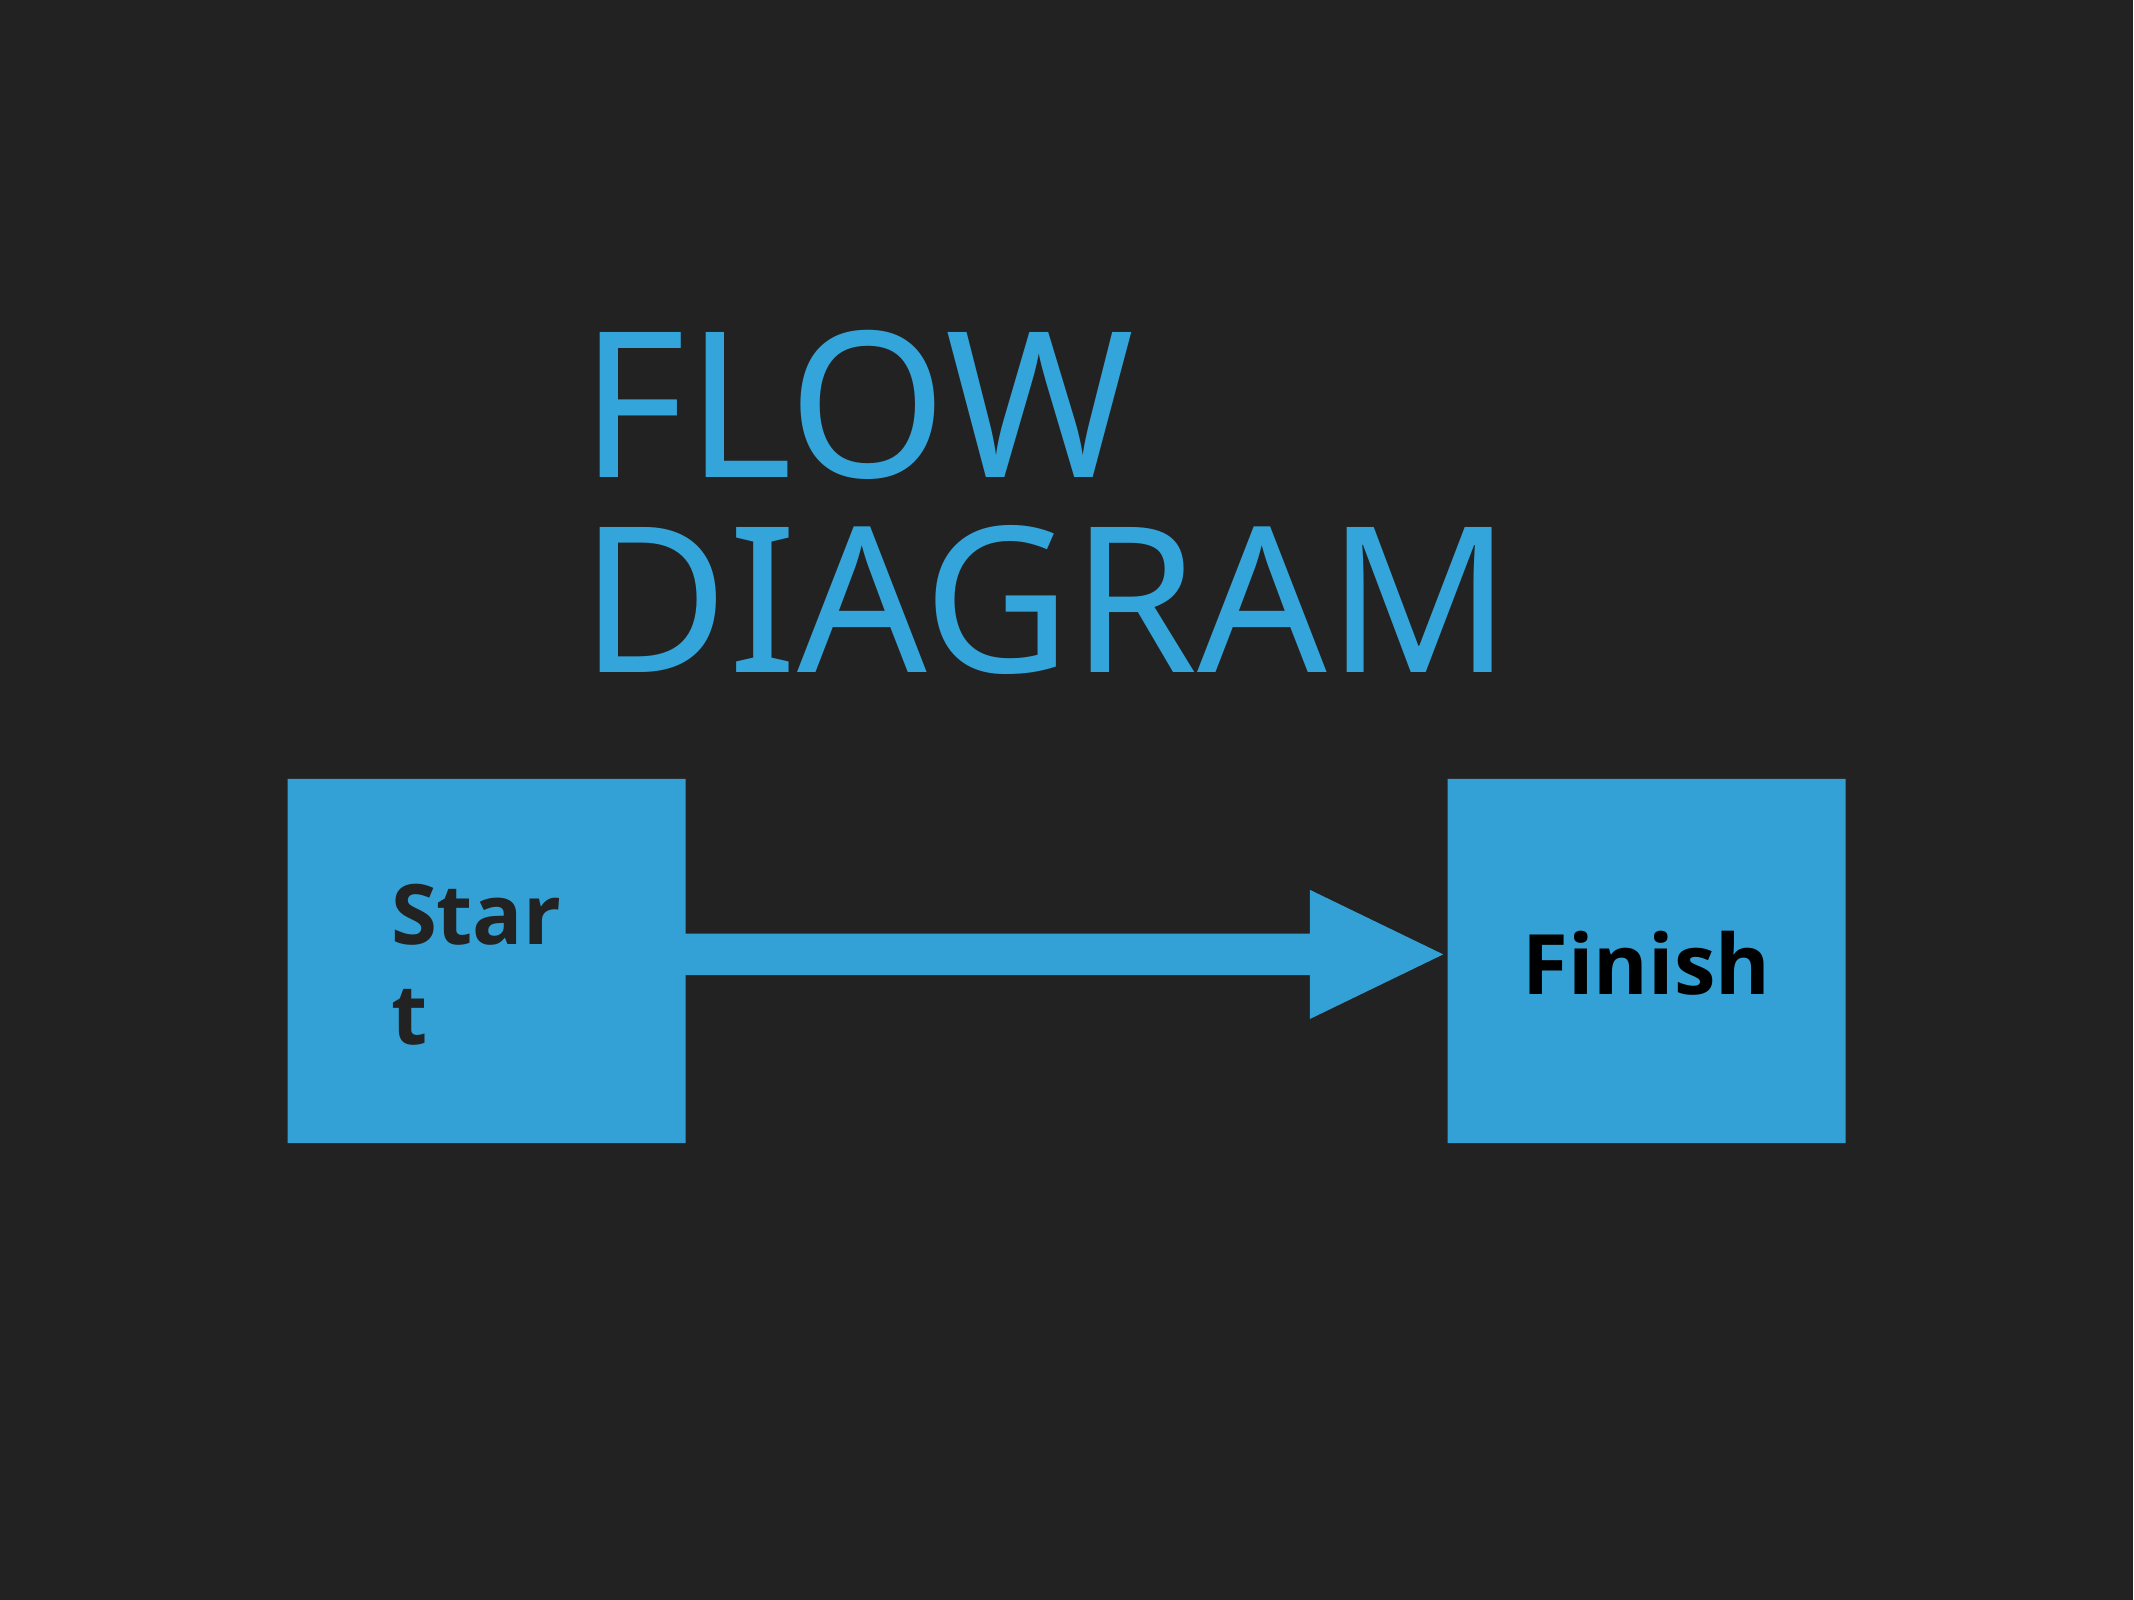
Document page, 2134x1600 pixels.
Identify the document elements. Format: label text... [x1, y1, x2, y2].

text_box Start [382, 852, 591, 1070]
text_box [686, 889, 1444, 1020]
text_box [1447, 778, 1846, 1144]
text_box [287, 778, 686, 1144]
text_box Finish [1514, 902, 1779, 1020]
title Flow Diagram [571, 312, 1562, 547]
